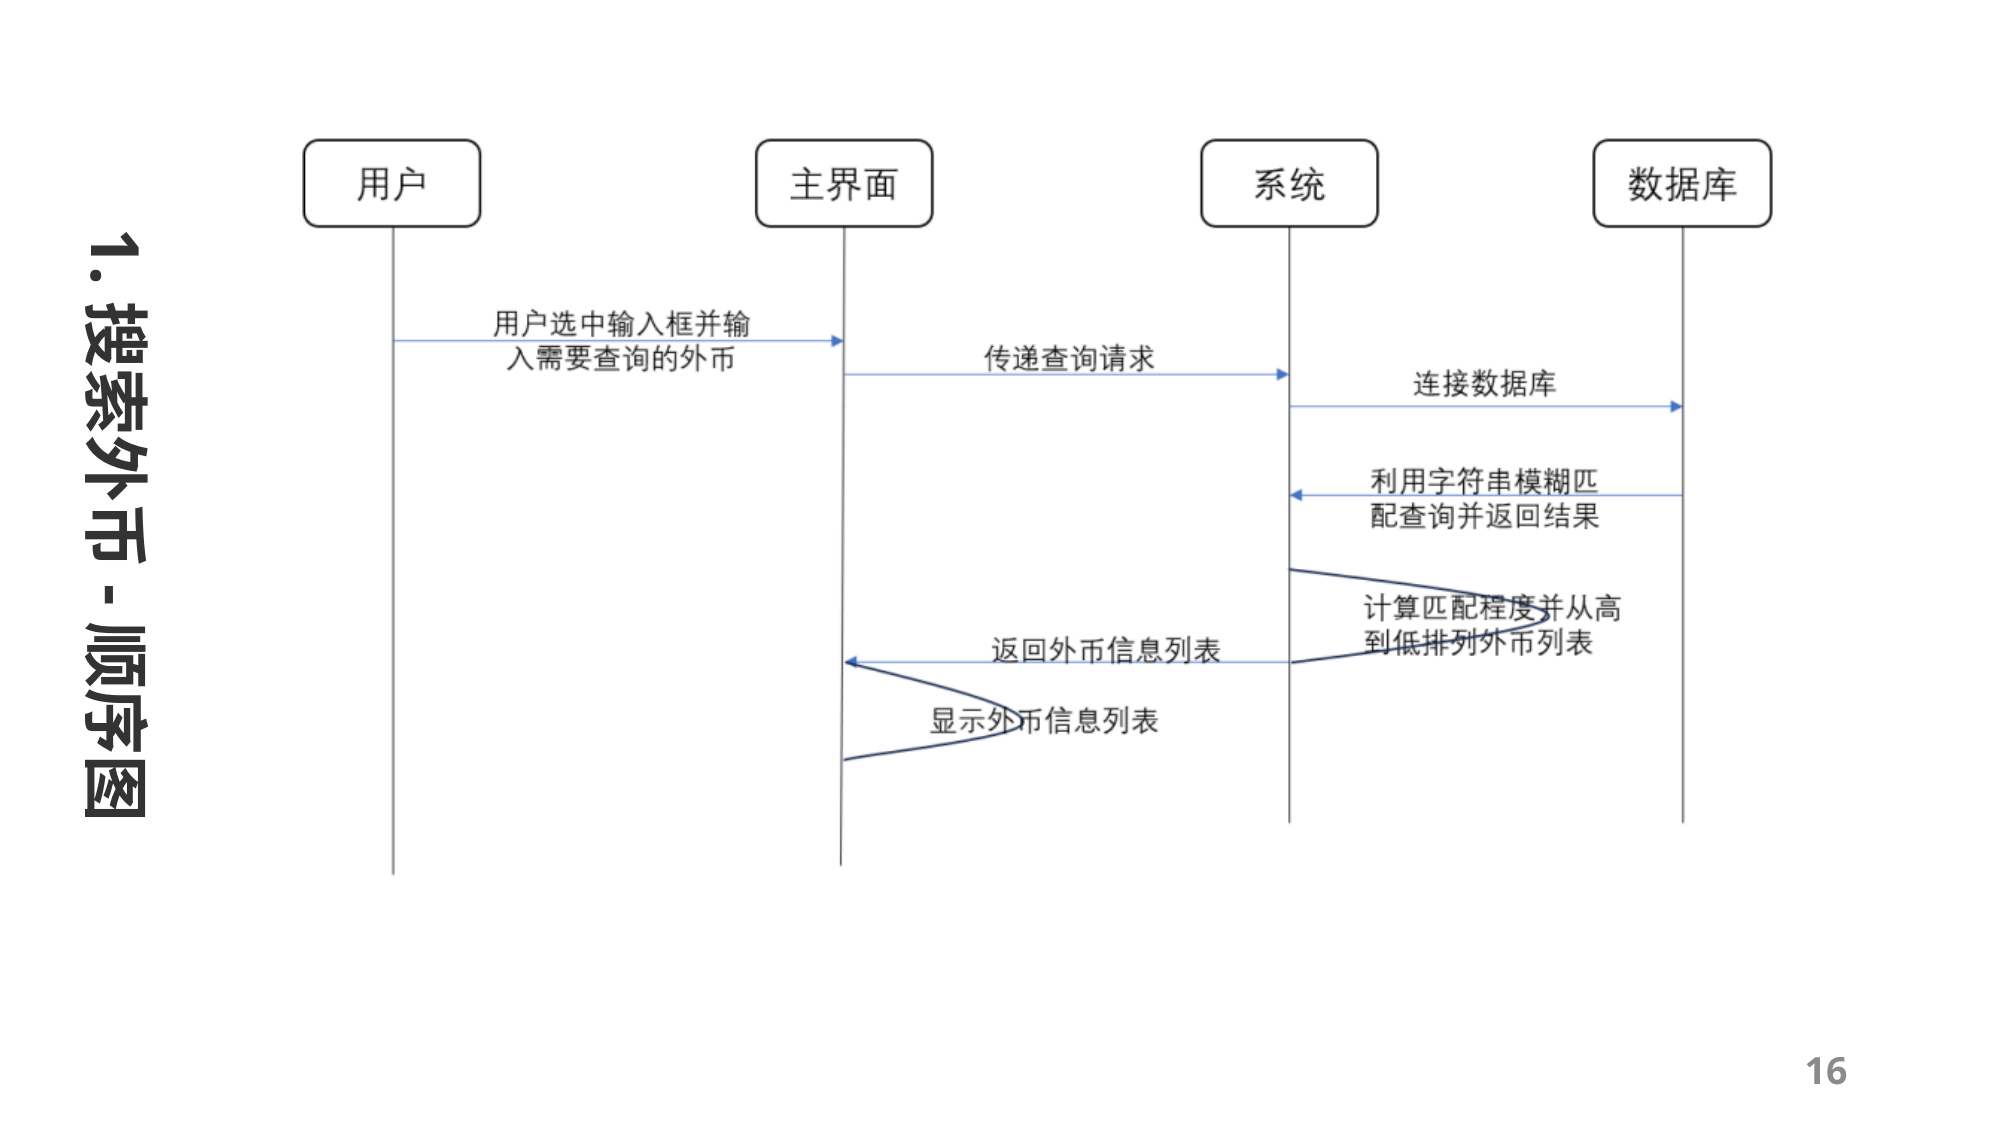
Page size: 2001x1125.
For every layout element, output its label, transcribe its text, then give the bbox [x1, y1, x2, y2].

slide_number 16 [1412, 1042, 1863, 1103]
text_box 1.搜索外币-顺序图 [54, 214, 166, 966]
picture [231, 112, 1822, 881]
